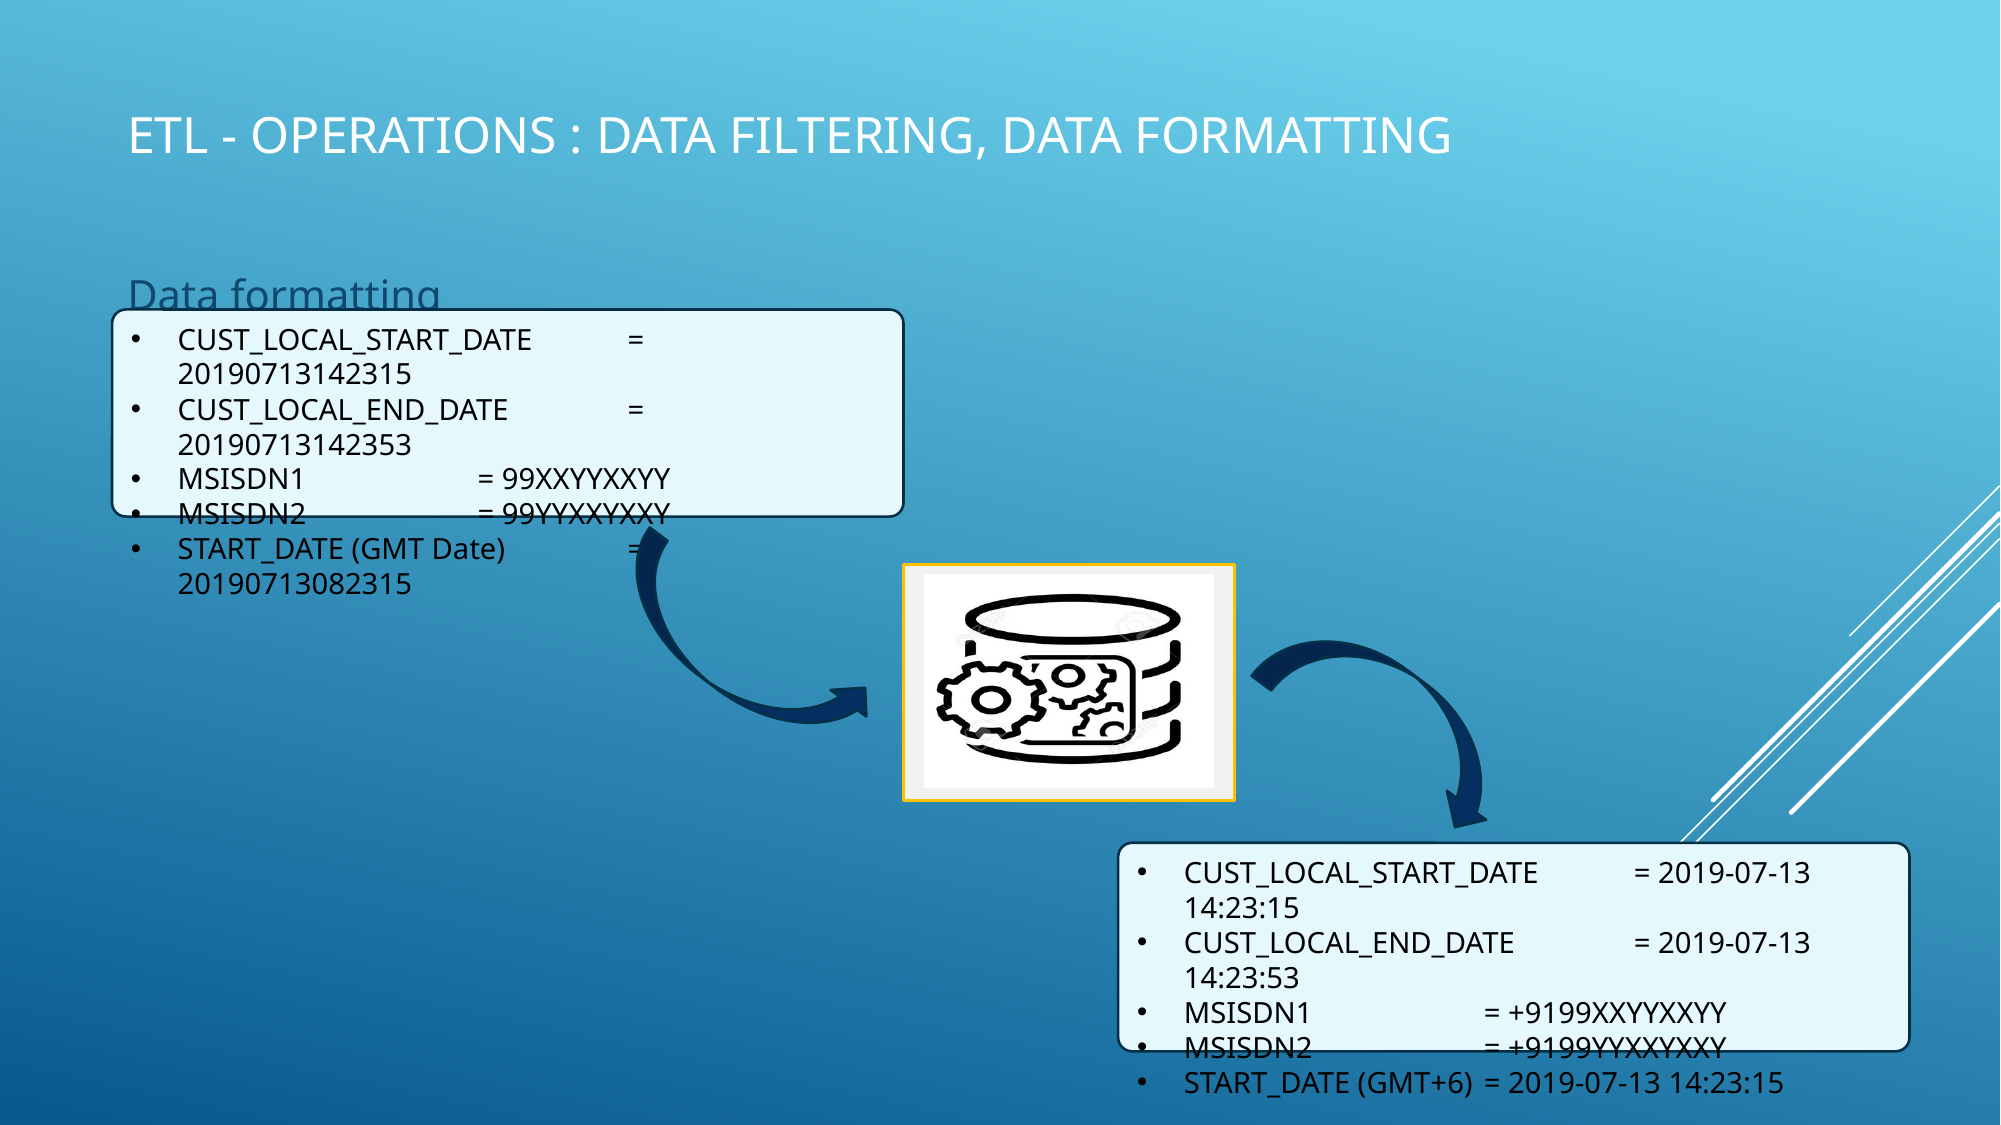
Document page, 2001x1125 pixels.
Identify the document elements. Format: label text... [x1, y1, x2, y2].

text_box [903, 564, 1235, 801]
text_box [635, 526, 868, 725]
text_box CUST_LOCAL_START_DATE = 2019-07-13 14:23:15 CUST_LOCAL_END_DATE = 2019-07-13 14:23:53 MSISDN1 = +9199XXYYXXYY MSISDN2 = +9199YYXXYXXY START_DATE (GMT+6) = 2019-07-13 14:23:15 [1116, 841, 1911, 1053]
title ETL - Operations : Data filtering, Data formatting [112, 93, 1513, 174]
list Data formatting [112, 215, 1963, 1082]
text_box CUST_LOCAL_START_DATE = 20190713142315 CUST_LOCAL_END_DATE = 20190713142353 MSISDN1 = 99XXYYXXYY MSISDN2 = 99YYXXYXXY START_DATE (GMT Date) = 20190713082315 [110, 308, 905, 518]
text_box [1250, 640, 1488, 829]
